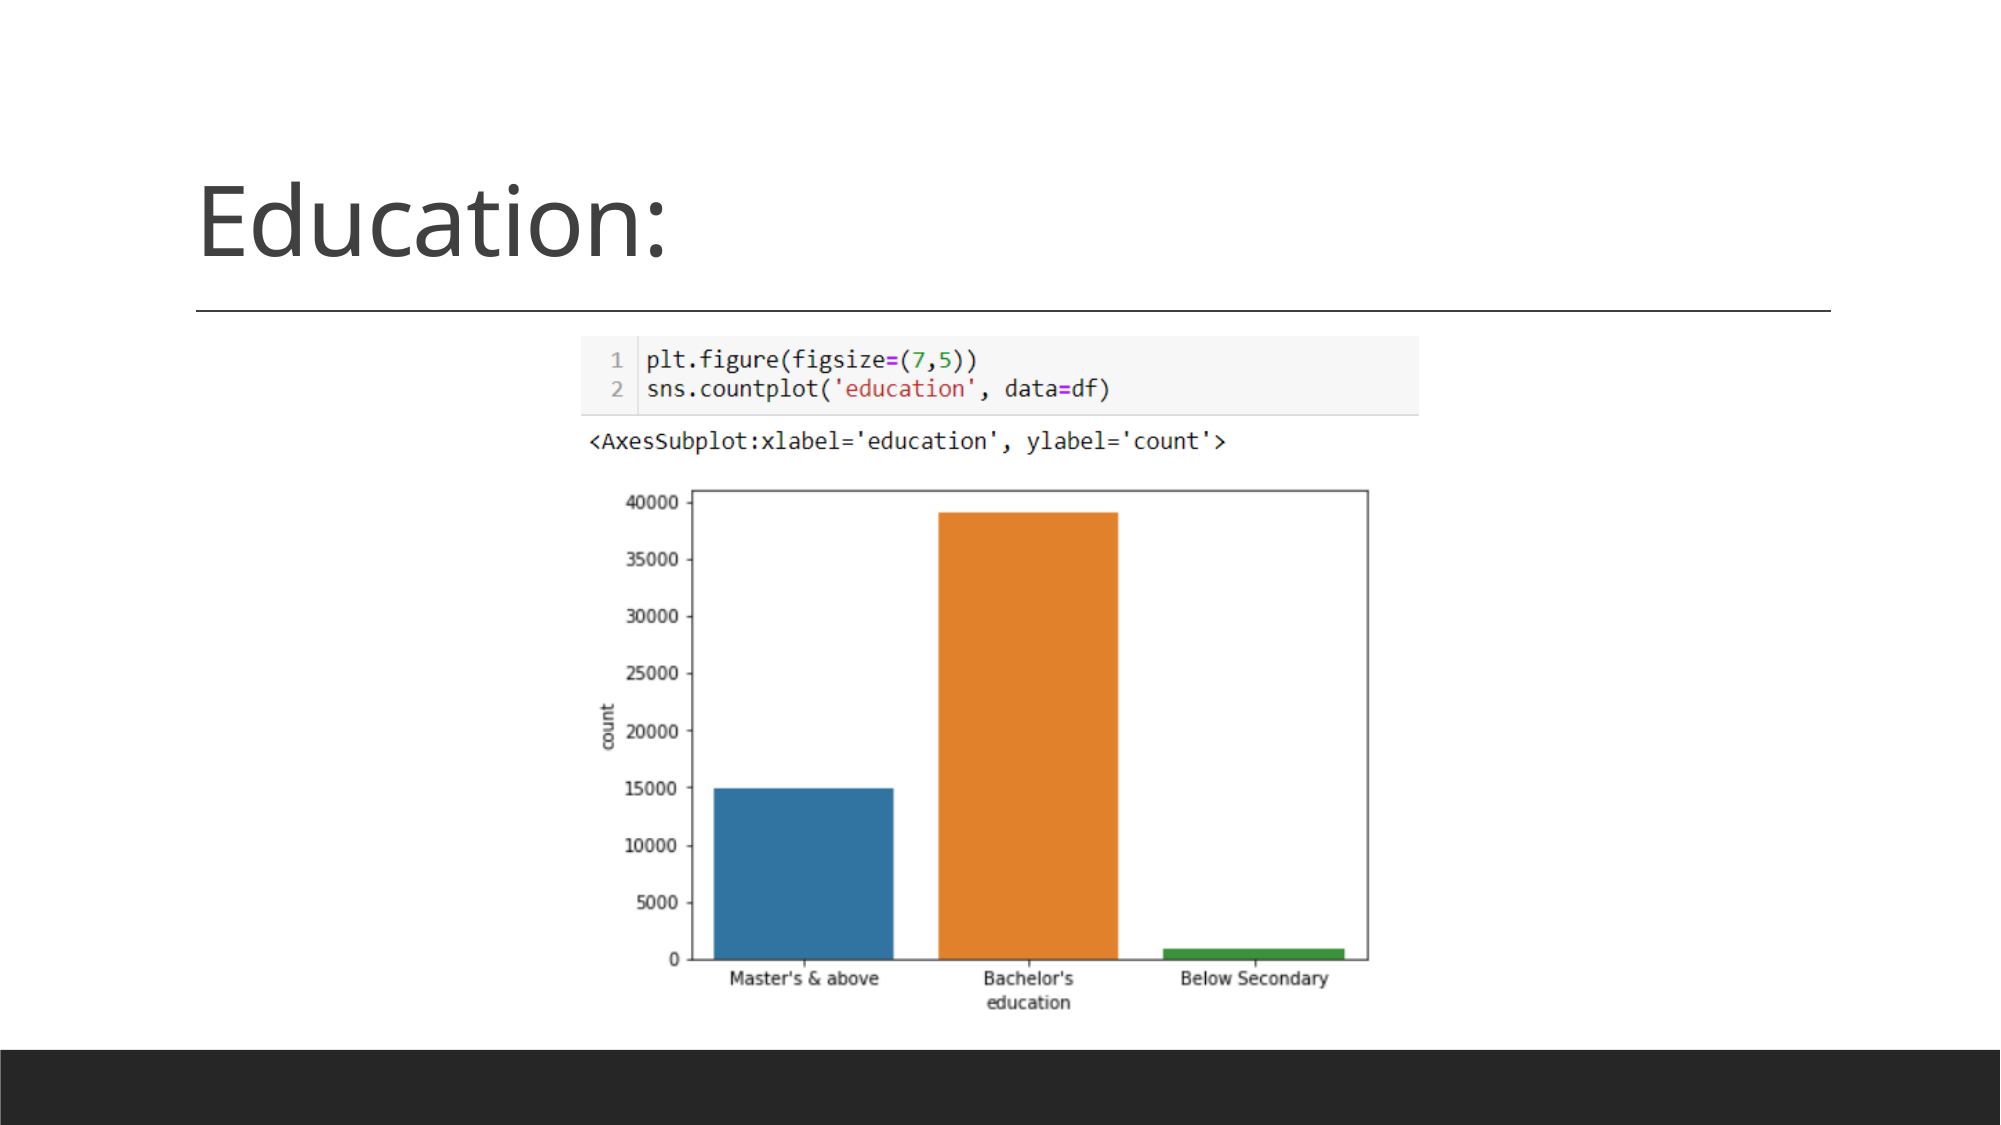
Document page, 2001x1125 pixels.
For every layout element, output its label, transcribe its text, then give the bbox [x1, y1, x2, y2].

title Education: [180, 47, 1830, 285]
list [581, 336, 1419, 1023]
